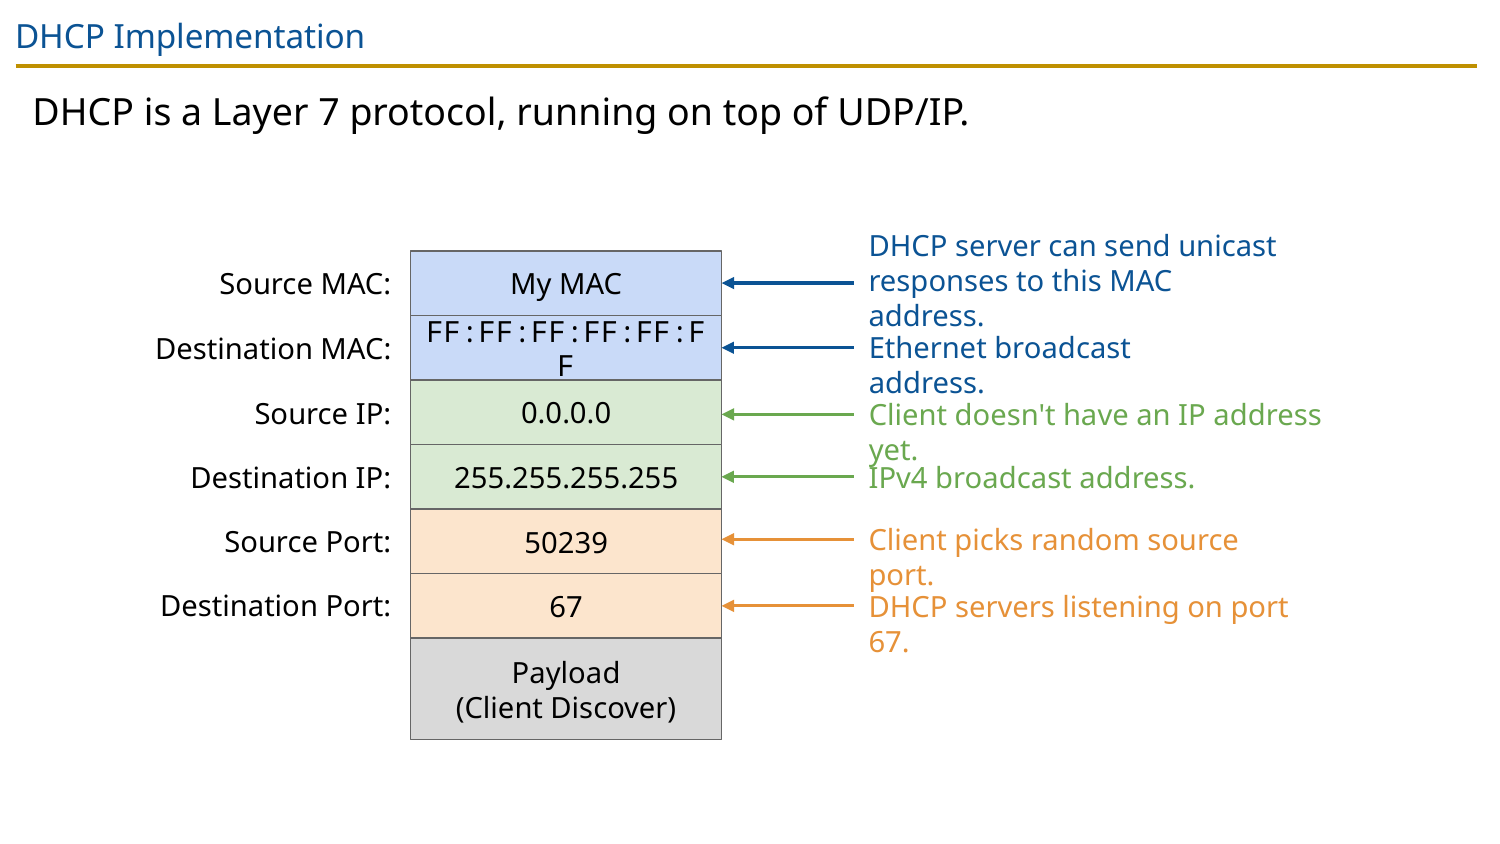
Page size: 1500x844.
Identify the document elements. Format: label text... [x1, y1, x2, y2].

text_box DHCP servers listening on port 67. [853, 573, 1350, 673]
text_box 67 [410, 574, 722, 639]
text_box Source MAC: [121, 250, 407, 316]
text_box Client doesn't have an IP address yet. [853, 381, 1379, 482]
text_box Ethernet broadcast address. [853, 348, 1257, 381]
text_box 255.255.255.255 [410, 445, 722, 510]
text_box Source Port: [121, 510, 407, 573]
text_box Source IP: [121, 381, 407, 445]
text_box 50239 [410, 510, 722, 574]
text_box FF:FF:FF:FF:FF:FF [410, 316, 722, 380]
text_box 0.0.0.0 [410, 380, 722, 445]
text_box DHCP server can send unicast responses to this MAC address. [853, 212, 1310, 348]
text_box Destination Port: [121, 573, 407, 638]
text_box Destination MAC: [121, 316, 407, 381]
text_box Destination IP: [121, 445, 407, 510]
text_box Client picks random source port. [853, 506, 1310, 573]
text_box My MAC [410, 250, 722, 316]
list DHCP is a Layer 7 protocol, running on top of UDP/IP. [17, 65, 1480, 159]
text_box Payload (Client Discover) [410, 639, 722, 740]
text_box IPv4 broadcast address. [853, 482, 1237, 506]
title DHCP Implementation [0, 0, 1500, 65]
